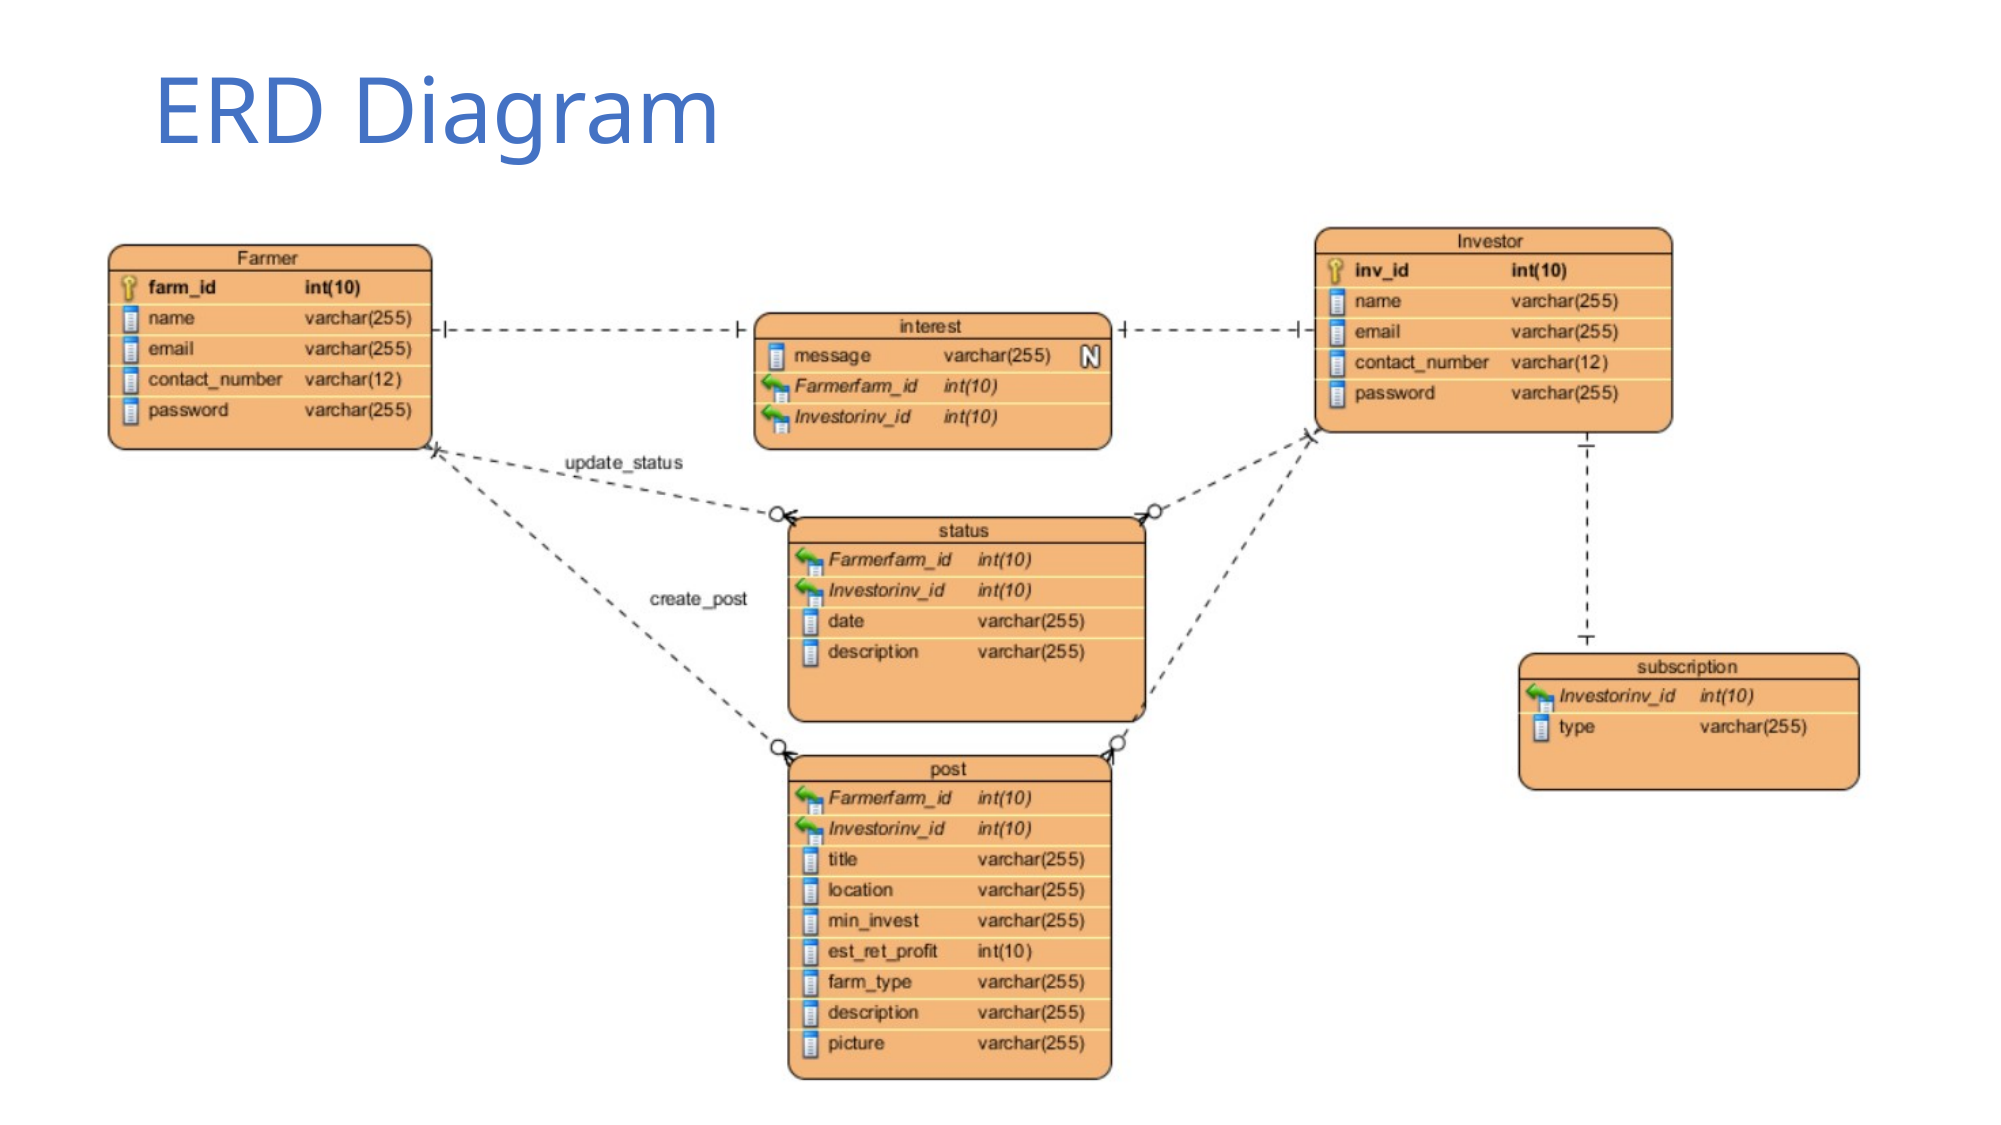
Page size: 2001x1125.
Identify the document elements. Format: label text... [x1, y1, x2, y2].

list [0, 167, 1905, 1102]
title ERD Diagram [137, 59, 1863, 167]
